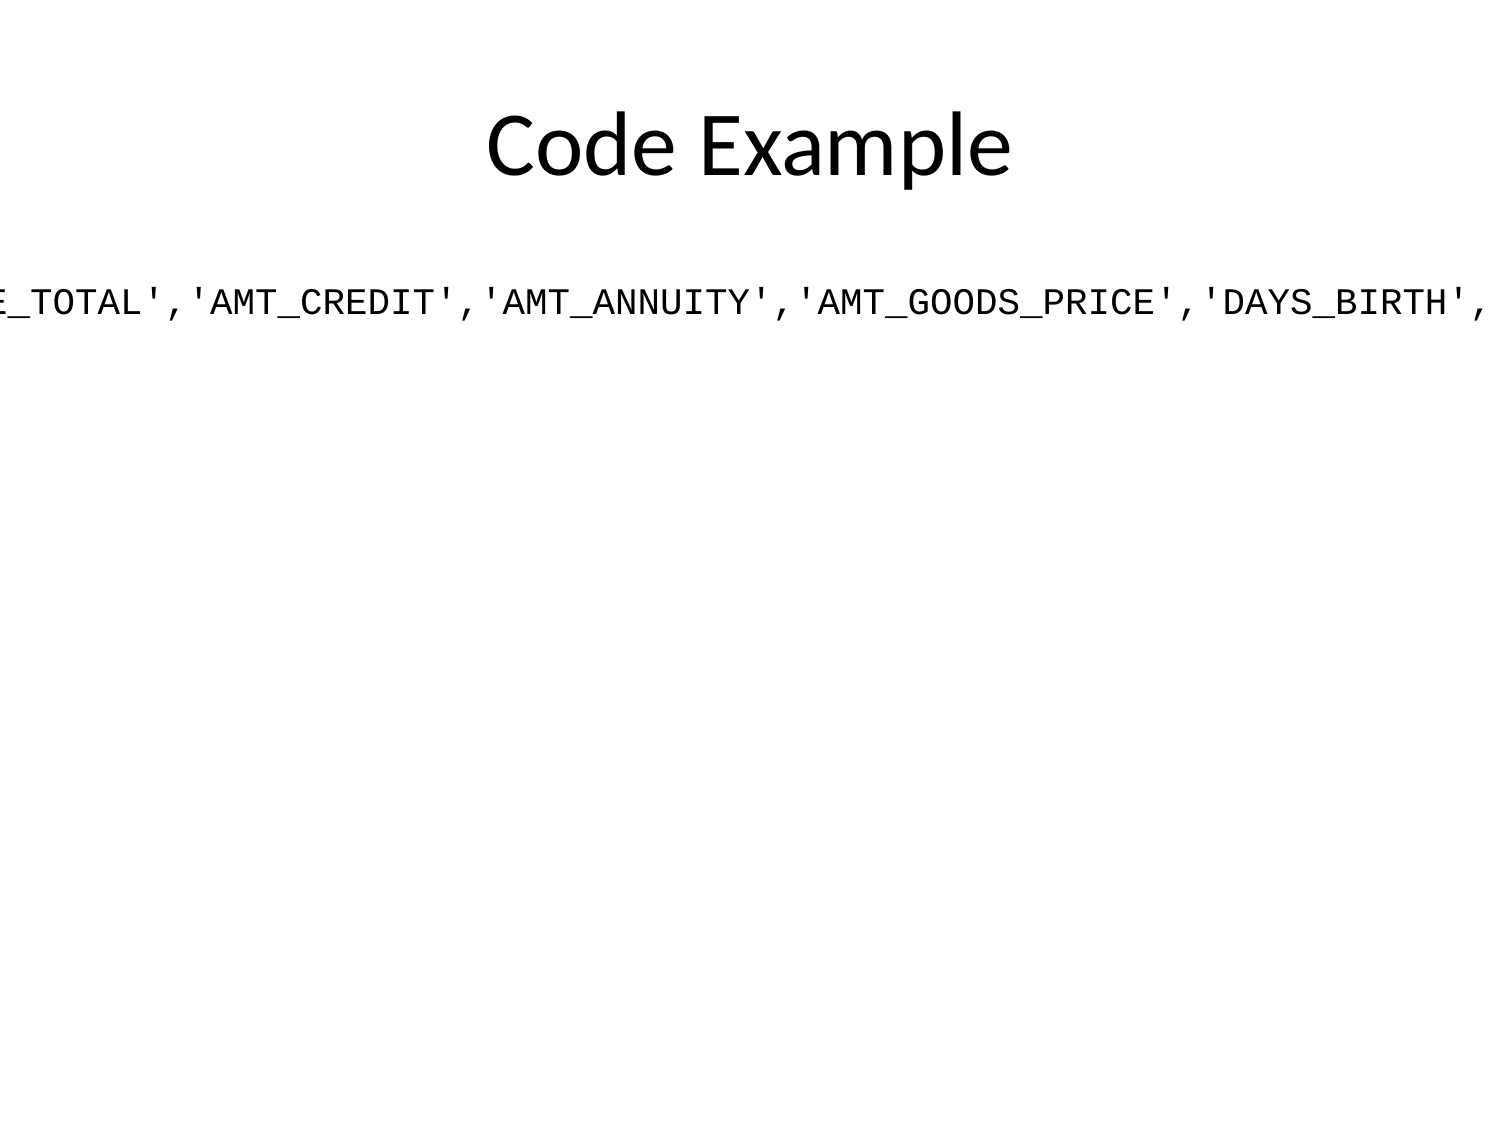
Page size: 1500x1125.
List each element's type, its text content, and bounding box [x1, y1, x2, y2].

title Code Example [75, 45, 1425, 224]
text_box corr_df0 = application_df0[['AMT_INCOME_TOTAL','AMT_CREDIT','AMT_ANNUITY','AMT_GOODS_PRICE','DAYS_BIRTH','DAYS_EMPLOYED','CNT_CHILDREN']].corr() corr_df0 [0, 224, 1500, 375]
